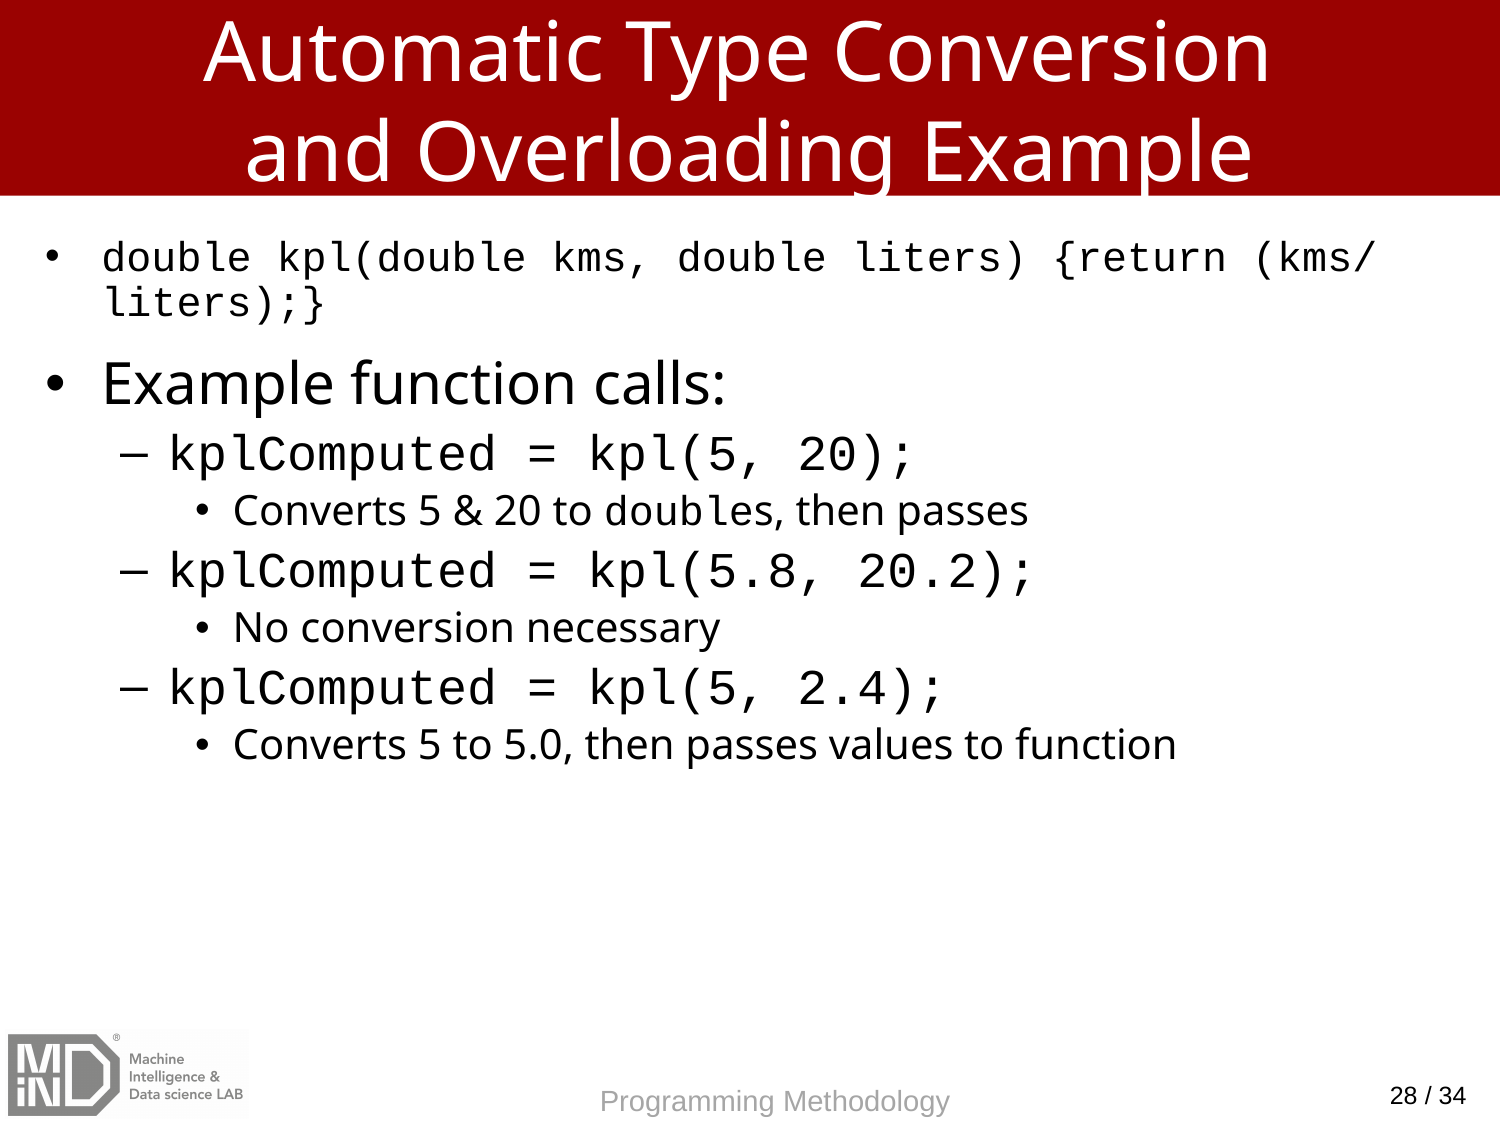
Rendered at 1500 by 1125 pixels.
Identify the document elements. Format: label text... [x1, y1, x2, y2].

picture [5, 1029, 249, 1119]
title Automatic Type Conversion and Overloading Example [0, 0, 1500, 196]
list double kpl(double kms, double liters) {return (kms/ liters);} Example function calls: kplComputed = kpl(5, 20); Converts 5 & 20 to doubles, then passes kplComputed = kpl(5.8, 20.2); No conversion necessary kplComputed = kpl(5, 2.4); Converts 5 to 5.0, then passes values to function [30, 227, 1459, 1005]
slide_number 28 / 34 [1144, 1064, 1482, 1125]
